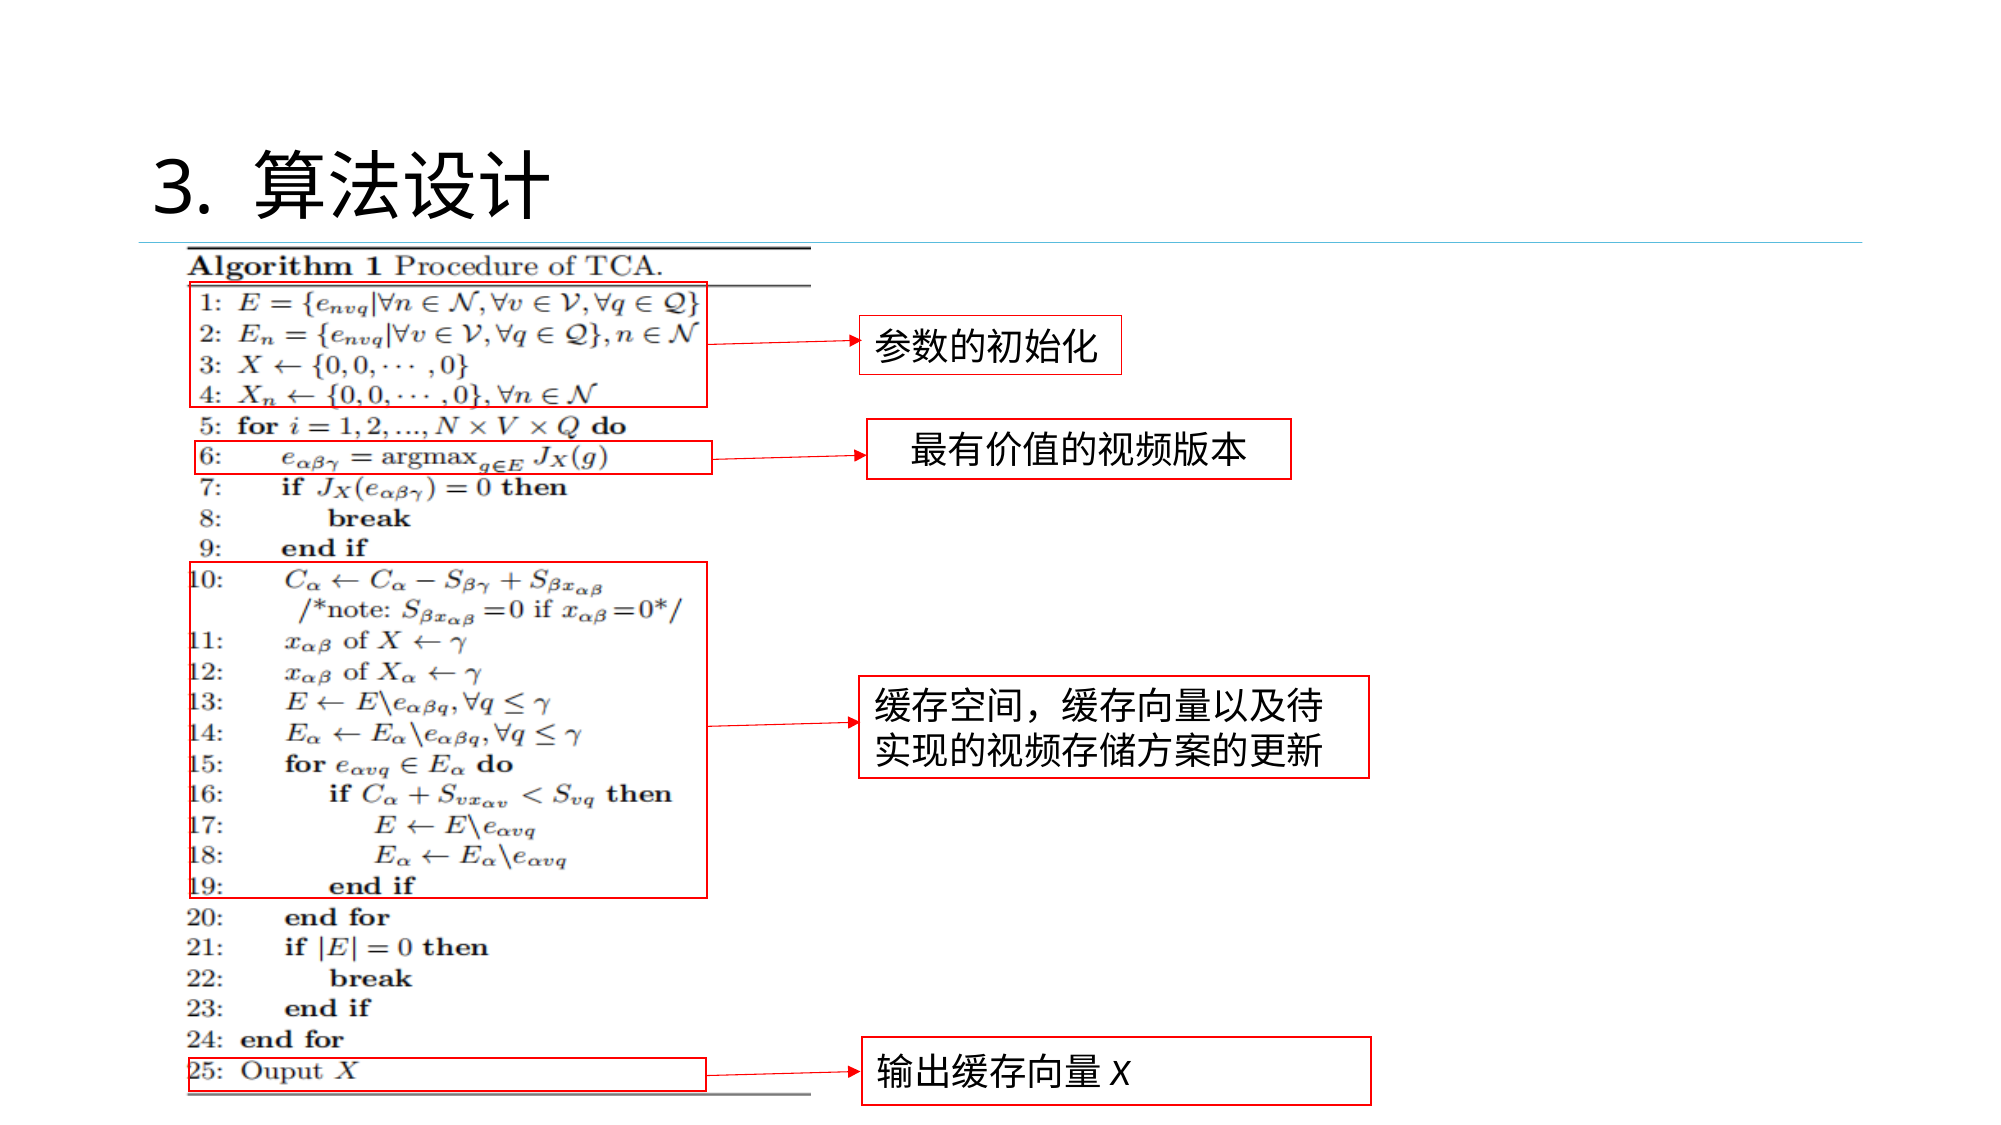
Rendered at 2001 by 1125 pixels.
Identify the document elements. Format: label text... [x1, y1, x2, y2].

text_box 参数的初始化 [859, 315, 1122, 375]
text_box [707, 340, 862, 345]
text_box 最有价值的视频版本 [866, 418, 1292, 480]
picture [170, 224, 811, 1113]
text_box 缓存空间，缓存向量以及待实现的视频存储方案的更新 [858, 675, 1370, 779]
text_box 3. 算法设计 [137, 130, 1485, 236]
text_box 输出缓存向量X [861, 1036, 1372, 1106]
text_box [712, 455, 867, 460]
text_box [705, 722, 861, 727]
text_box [705, 1071, 861, 1076]
